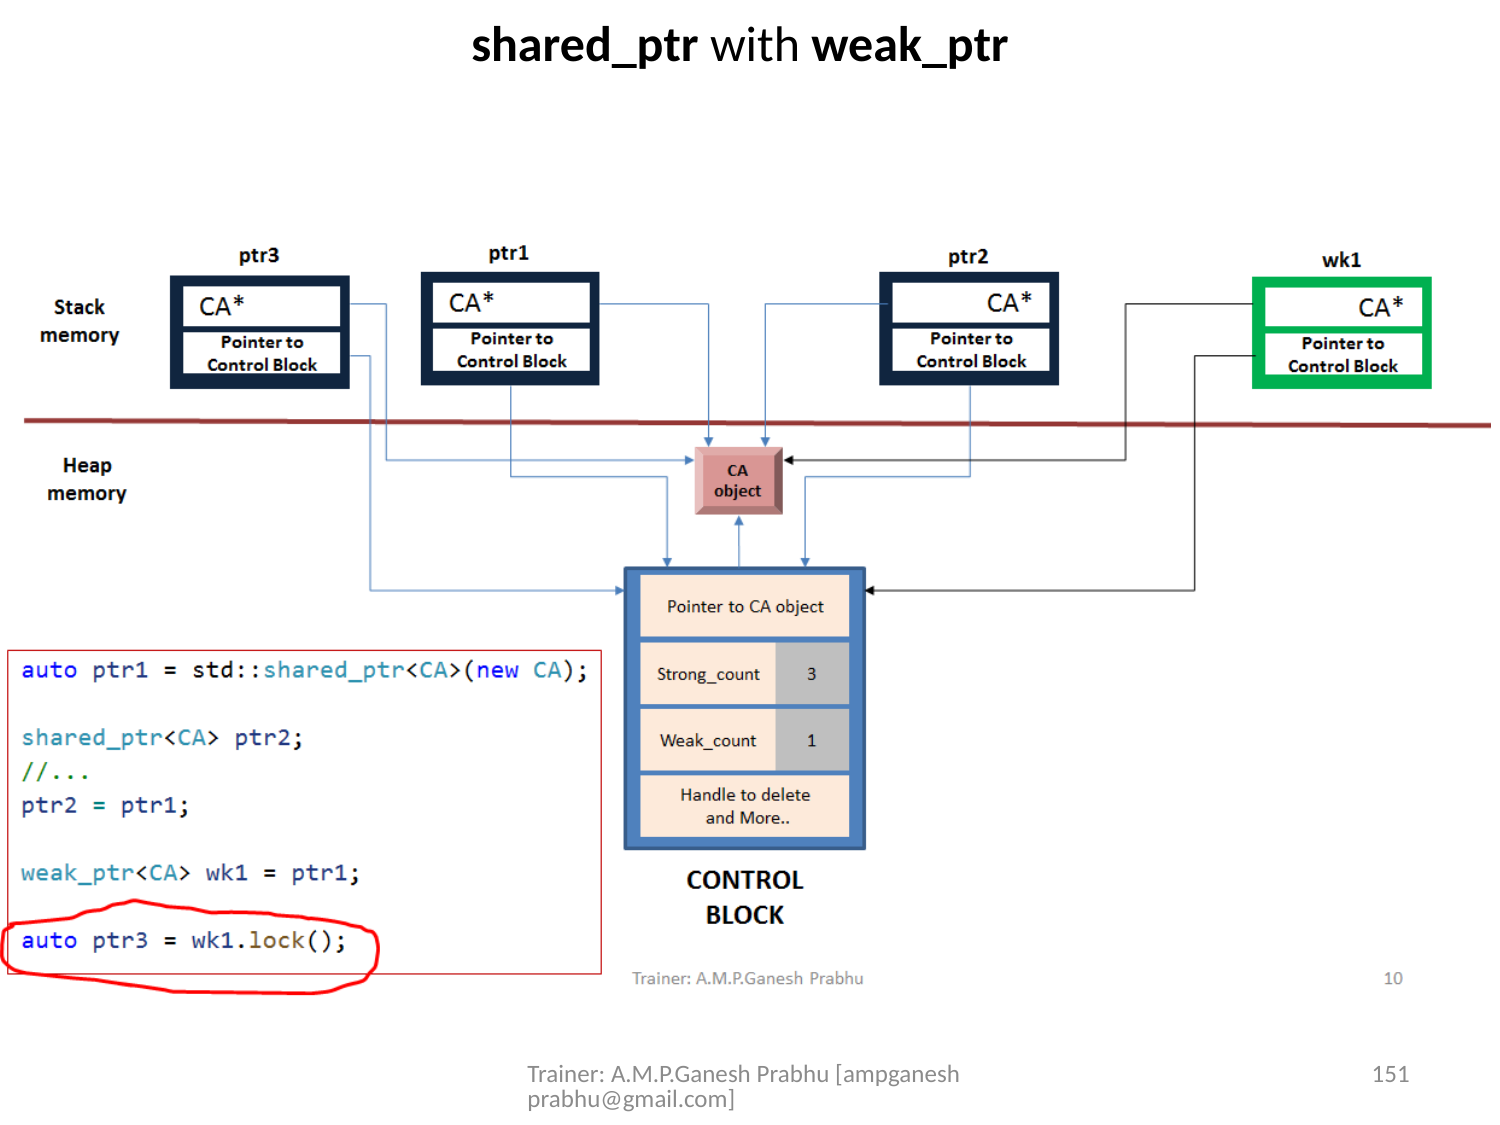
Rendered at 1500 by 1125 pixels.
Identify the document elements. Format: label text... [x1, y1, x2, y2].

footer Trainer: A.M.P.Ganesh Prabhu [ampganeshprabhu@gmail.com] [512, 1042, 988, 1103]
slide_number 151 [1074, 1042, 1425, 1103]
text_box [0, 3, 1491, 1000]
